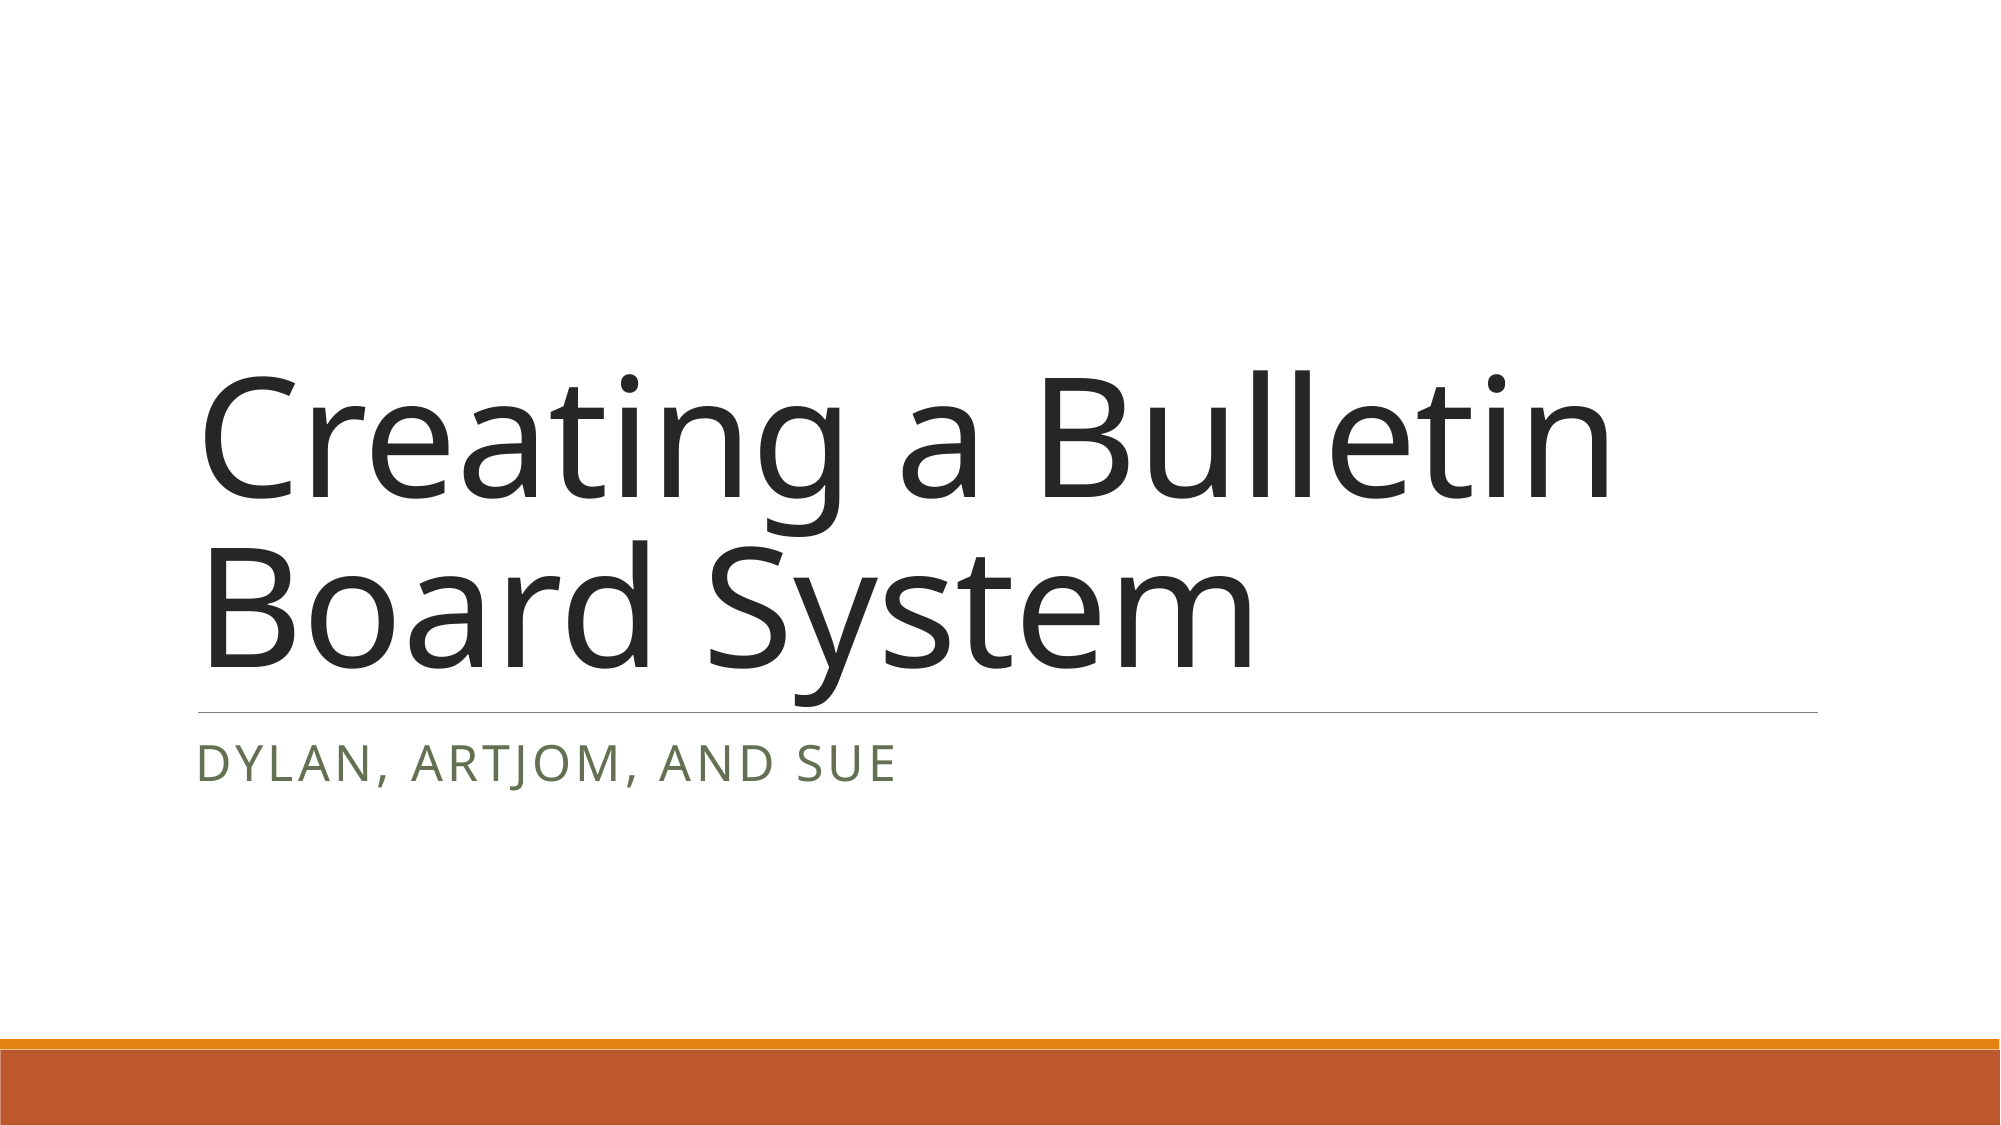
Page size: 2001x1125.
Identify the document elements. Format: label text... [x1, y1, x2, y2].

title Creating a Bulletin Board System [180, 124, 1830, 710]
subtitle Dylan, Artjom, and Sue [180, 730, 1831, 919]
